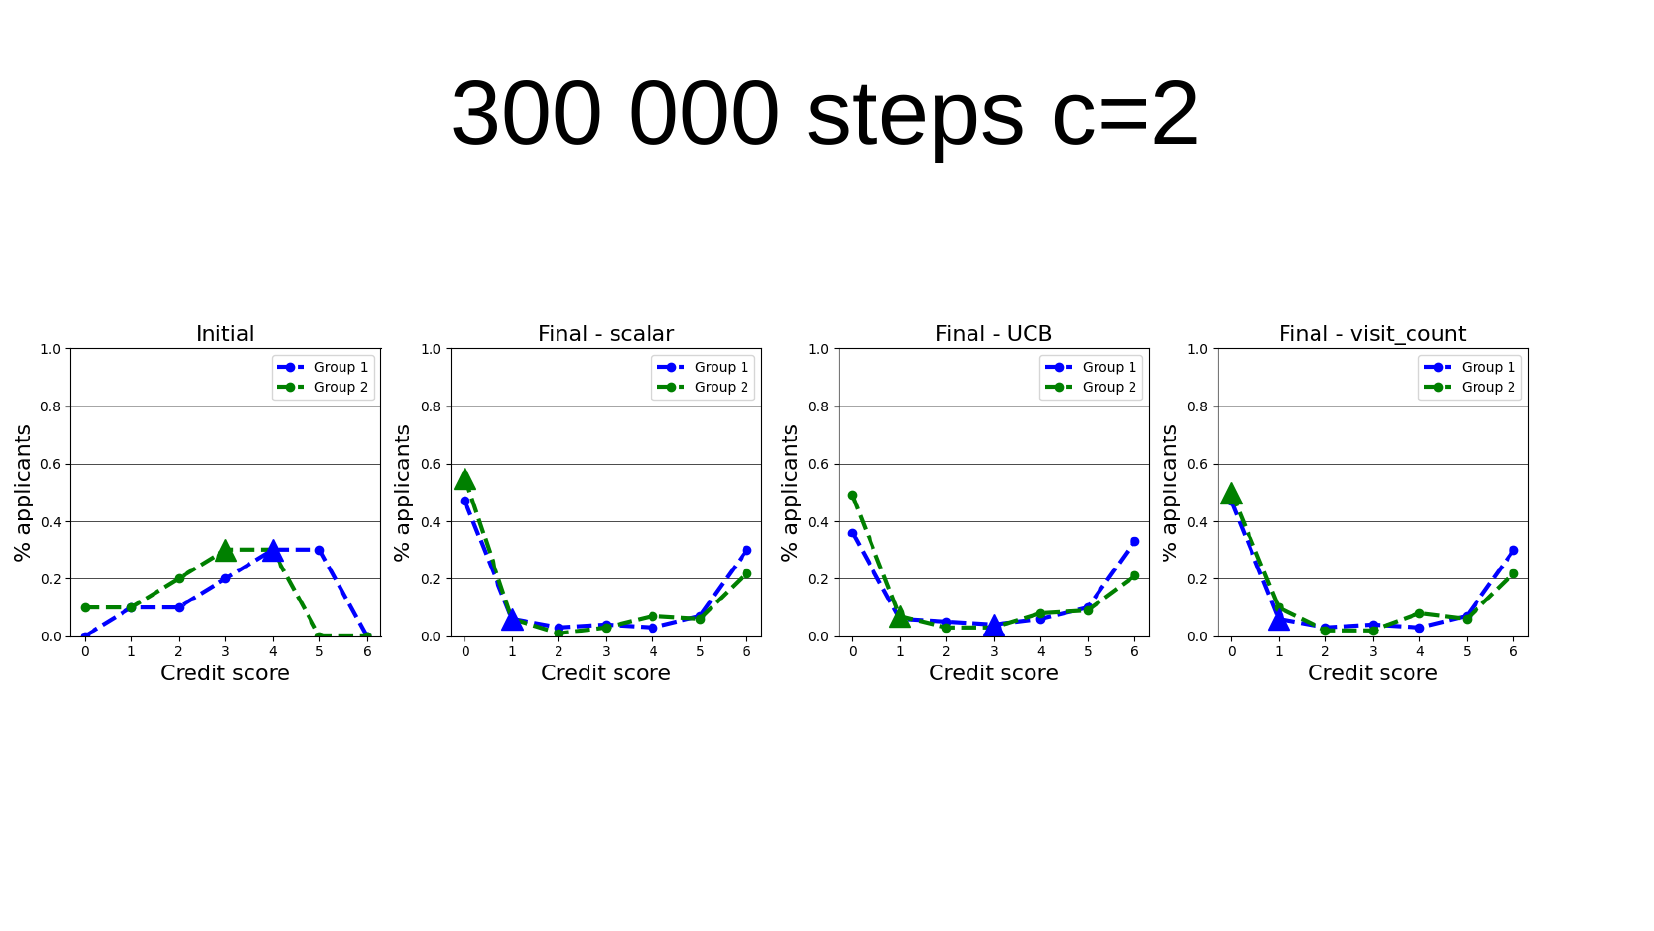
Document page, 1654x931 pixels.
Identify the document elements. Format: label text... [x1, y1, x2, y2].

picture [0, 309, 1542, 698]
title 300 000 steps c=2 [82, 37, 1571, 193]
